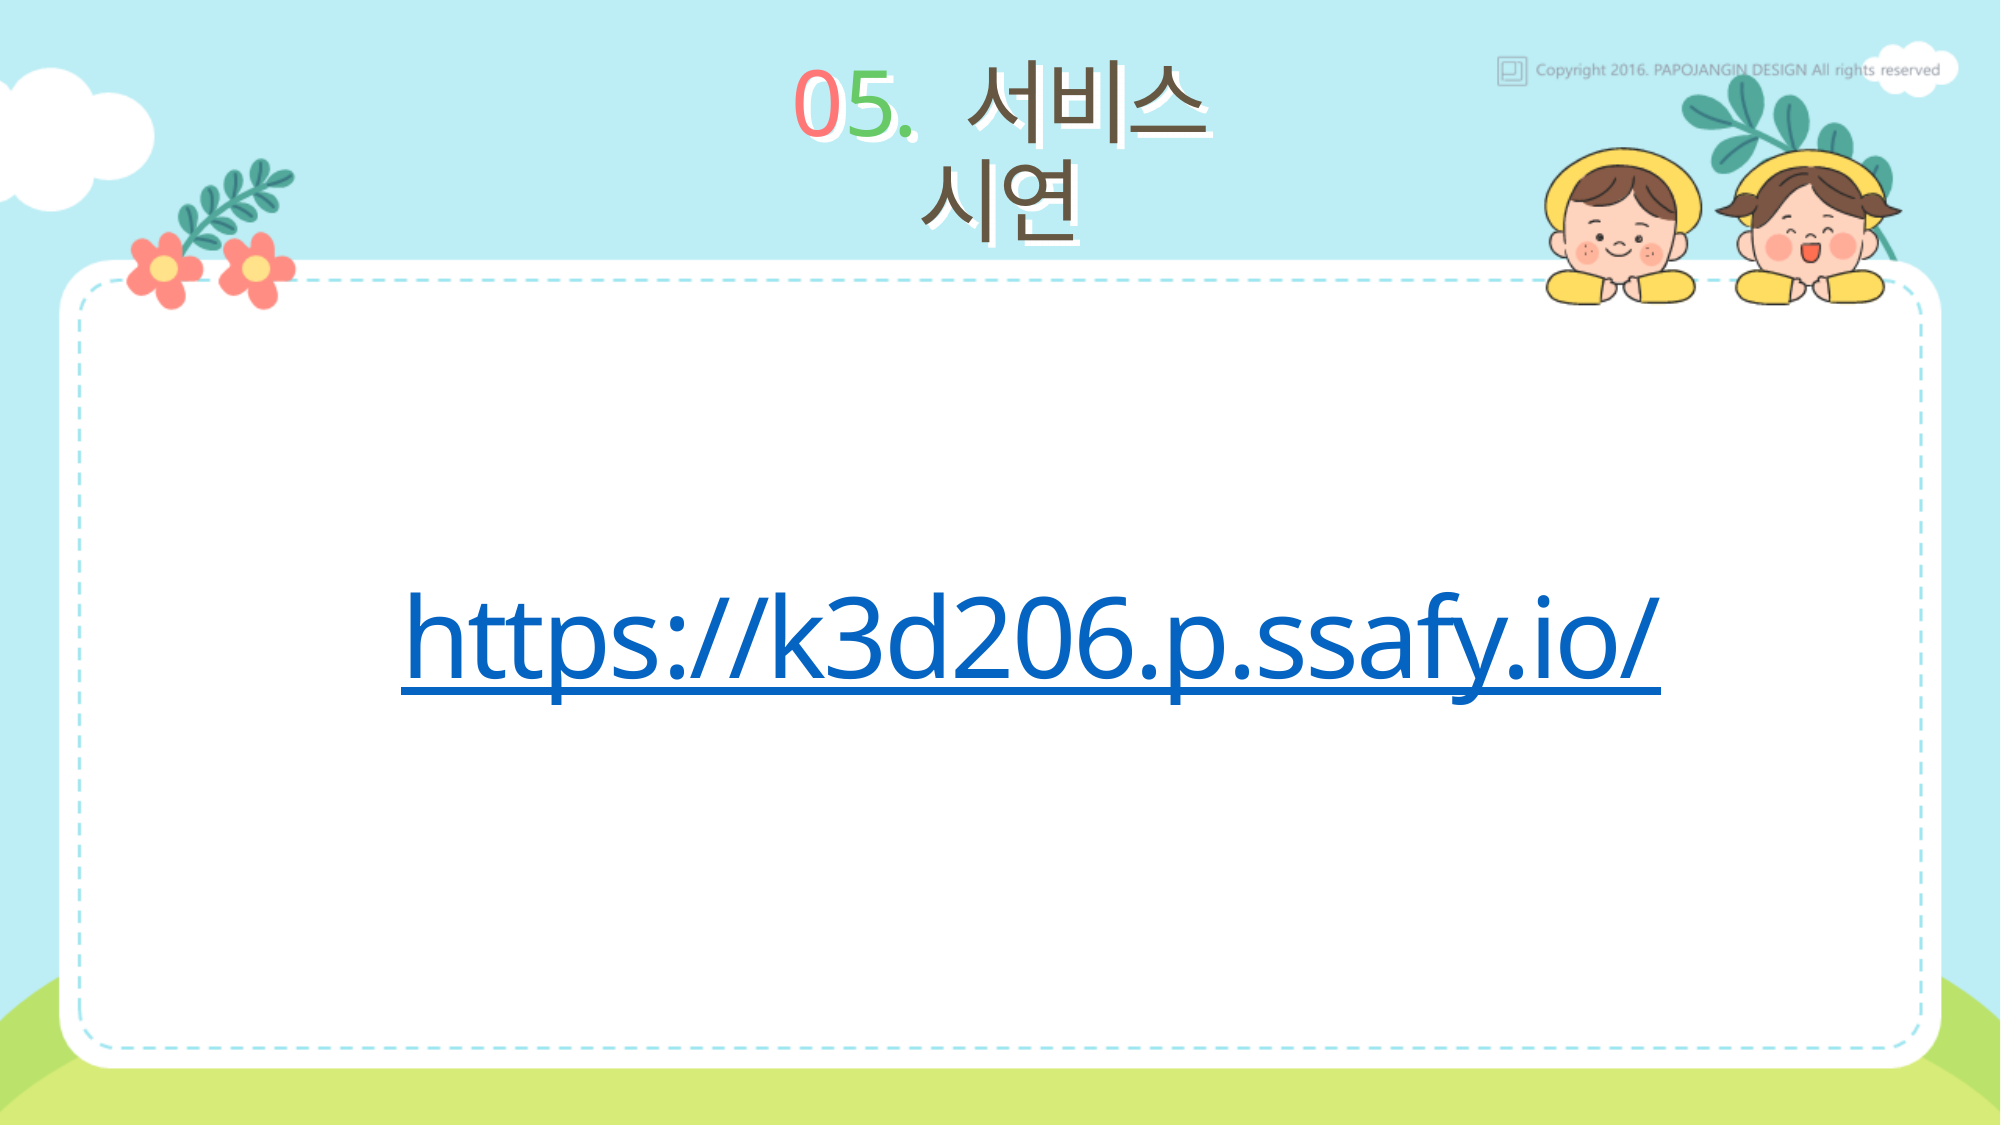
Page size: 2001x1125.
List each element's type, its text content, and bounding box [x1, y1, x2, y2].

picture [0, 0, 2001, 1125]
title 05. 서비스 시연 [709, 106, 1291, 207]
text_box https://k3d206.p.ssafy.io/ [262, 558, 1800, 727]
